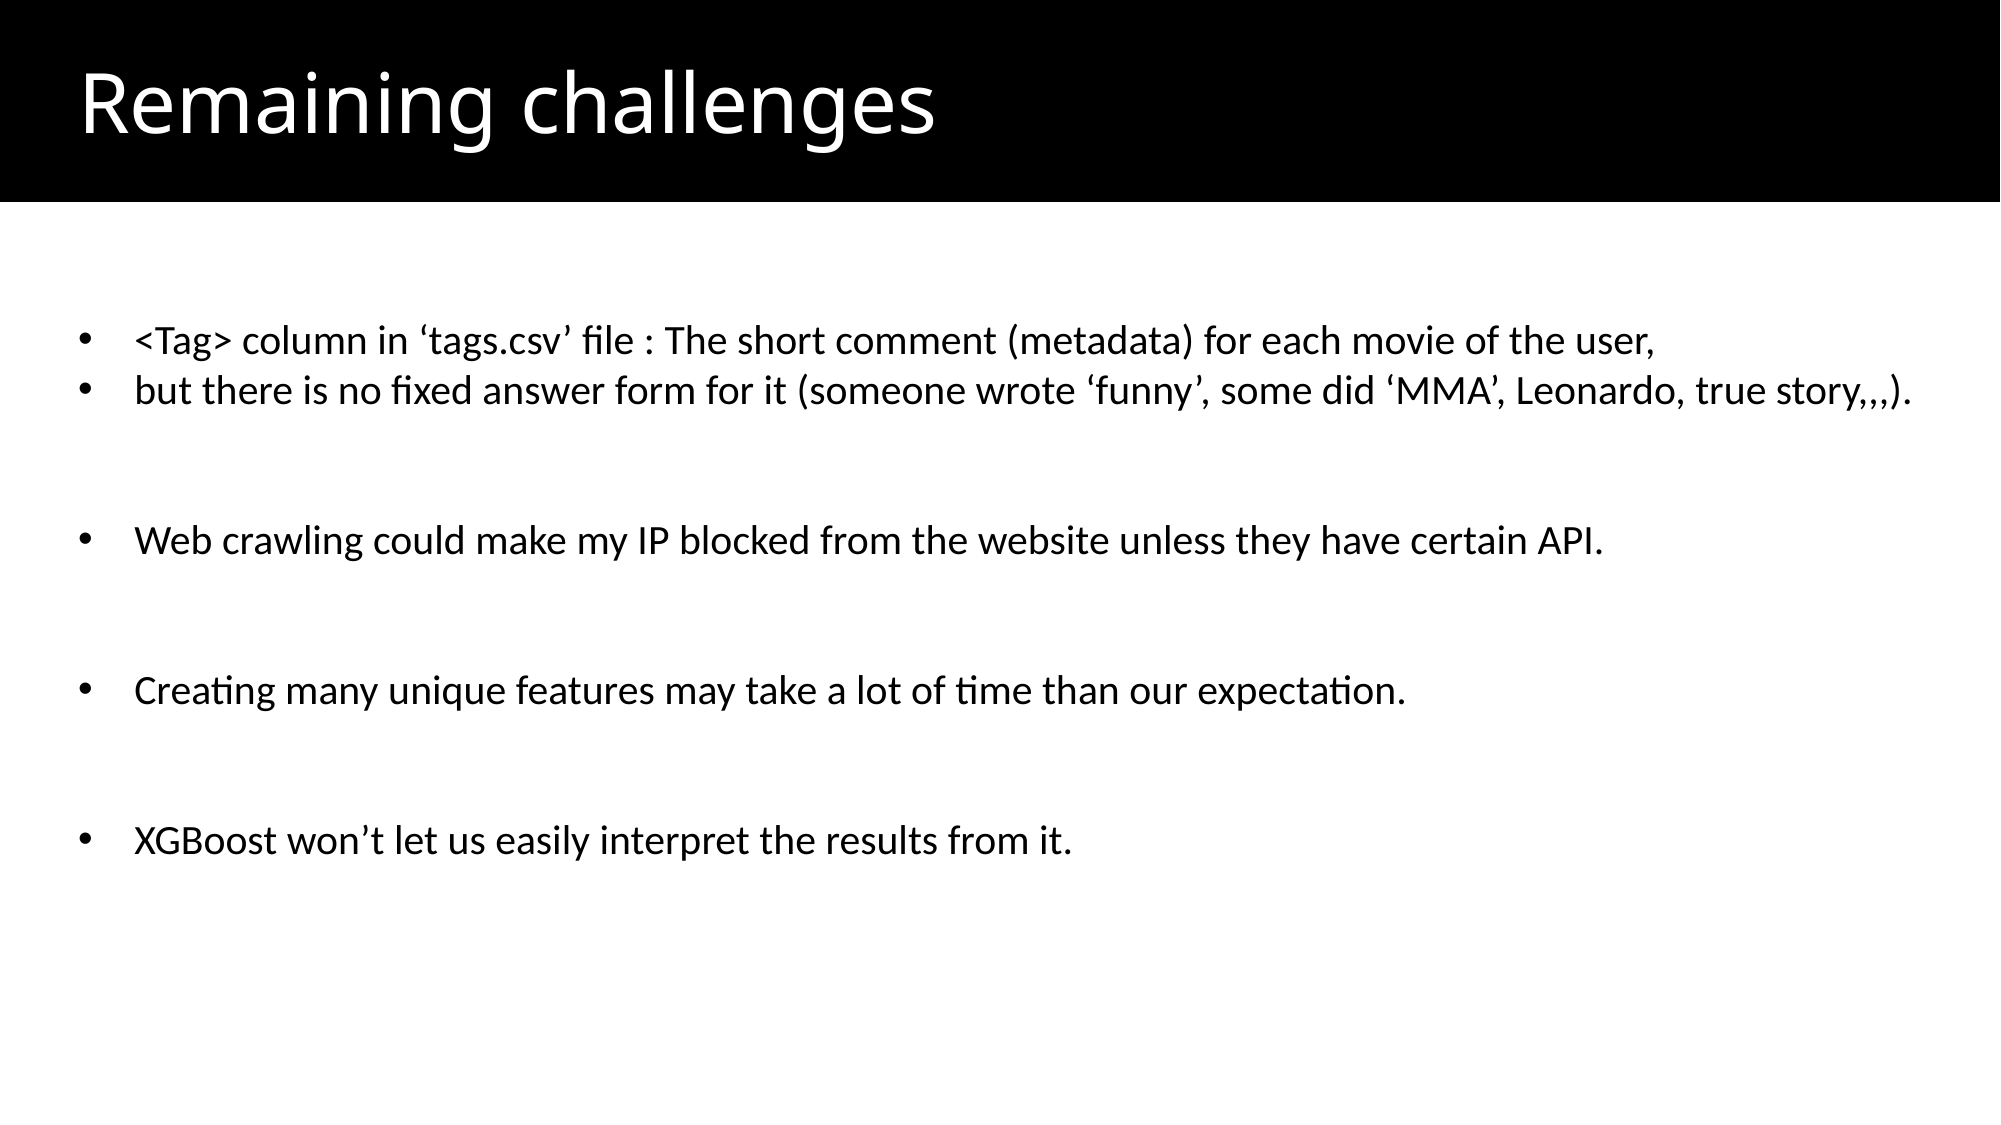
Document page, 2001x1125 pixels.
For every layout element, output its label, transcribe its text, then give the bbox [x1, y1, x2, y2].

text_box <Tag> column in ‘tags.csv’ file : The short comment (metadata) for each movie of the user, but there is no fixed answer form for it (someone wrote ‘funny’, some did ‘MMA’, Leonardo, true story,,,). Web crawling could make my IP blocked from the website unless they have certain API. Creating many unique features may take a lot of time than our expectation. XGBoost won’t let us easily interpret the results from it. [63, 305, 1933, 871]
text_box [0, 0, 2000, 202]
text_box Remaining challenges [63, 42, 1832, 158]
